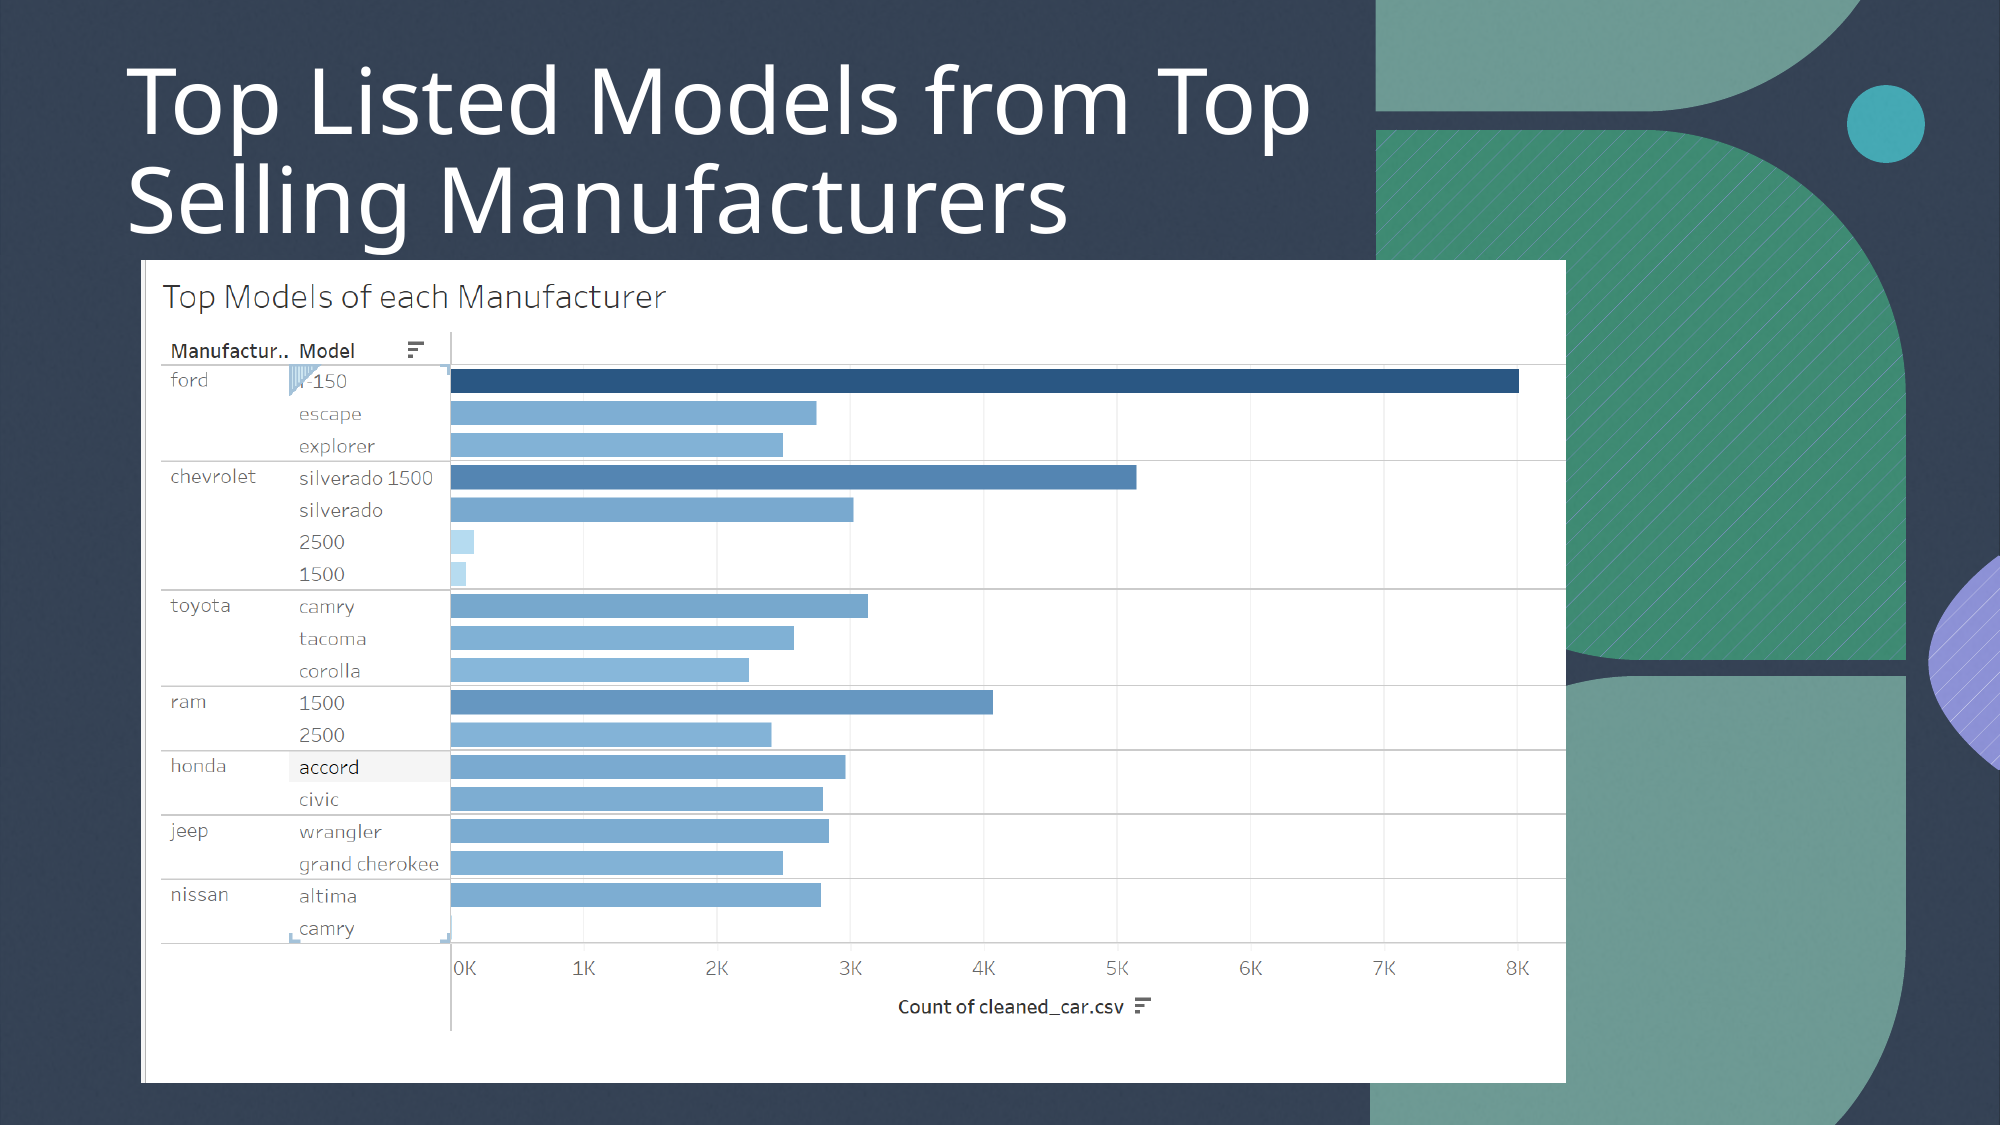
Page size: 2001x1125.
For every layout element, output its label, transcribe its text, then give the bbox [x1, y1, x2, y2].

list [141, 260, 1566, 1083]
title Top Listed Models from Top Selling Manufacturers [111, 43, 1373, 261]
